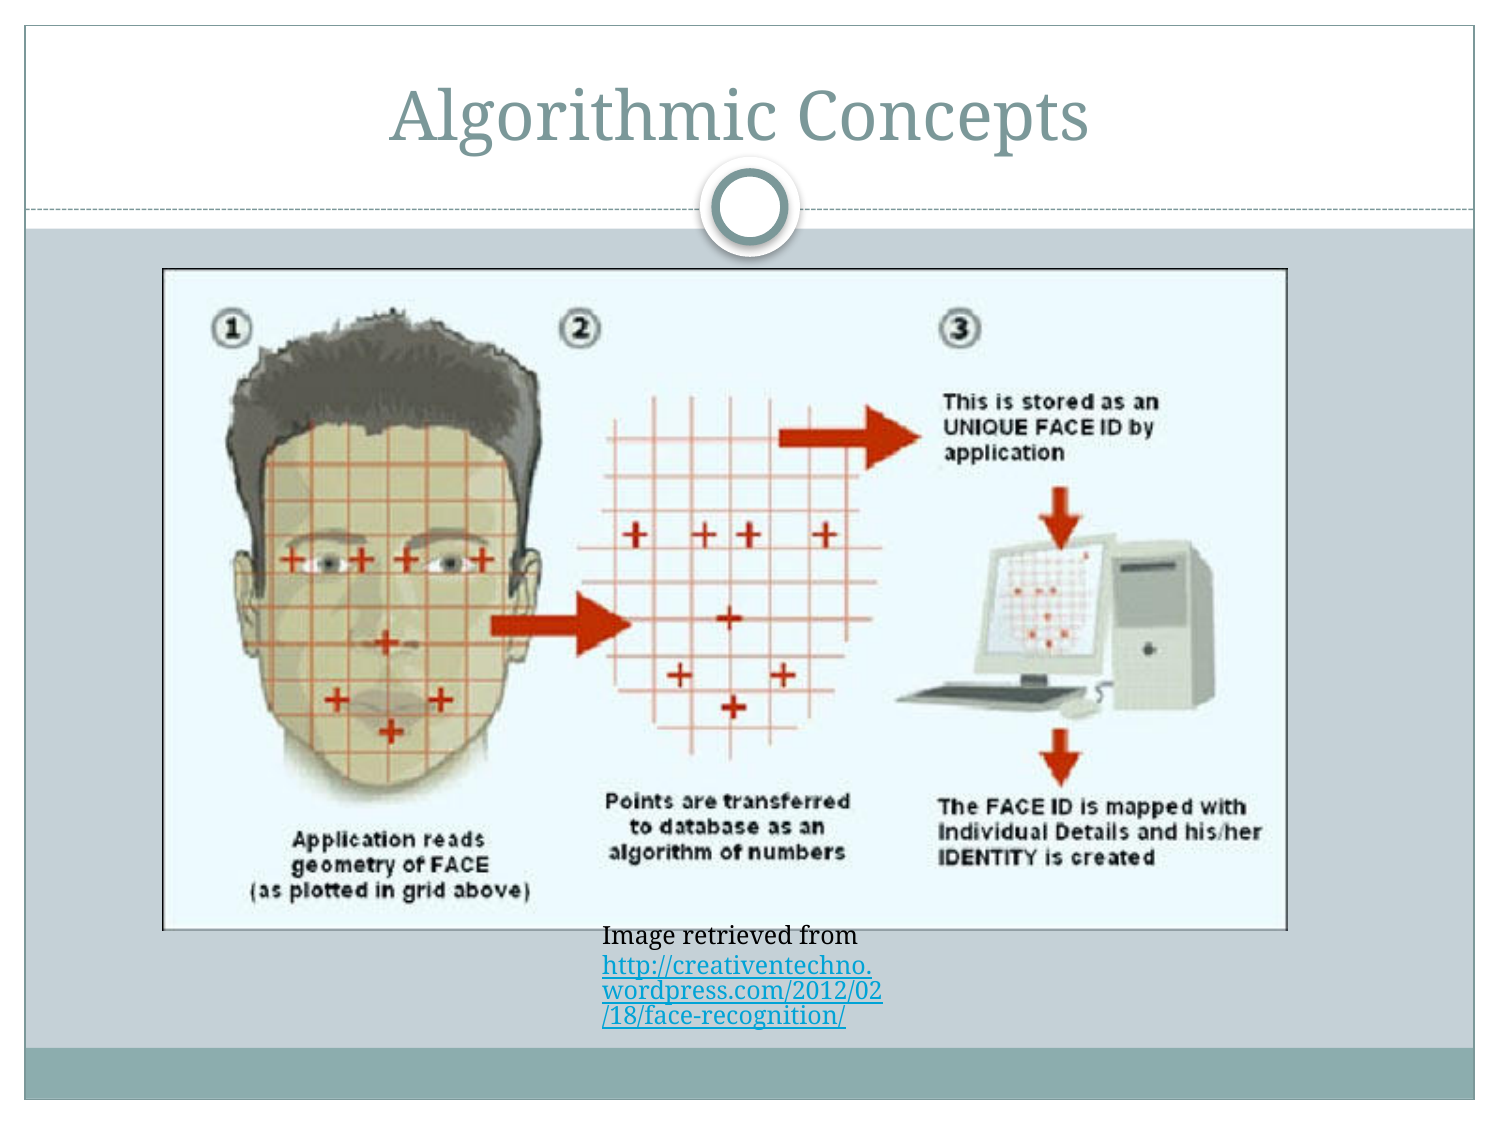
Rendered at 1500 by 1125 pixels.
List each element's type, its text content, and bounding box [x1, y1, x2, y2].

text_box Image retrieved from http://creativentechno.wordpress.com/2012/02/18/face-recognition/ [587, 941, 900, 992]
title Algorithmic Concepts [49, 37, 1450, 163]
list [162, 268, 1288, 931]
